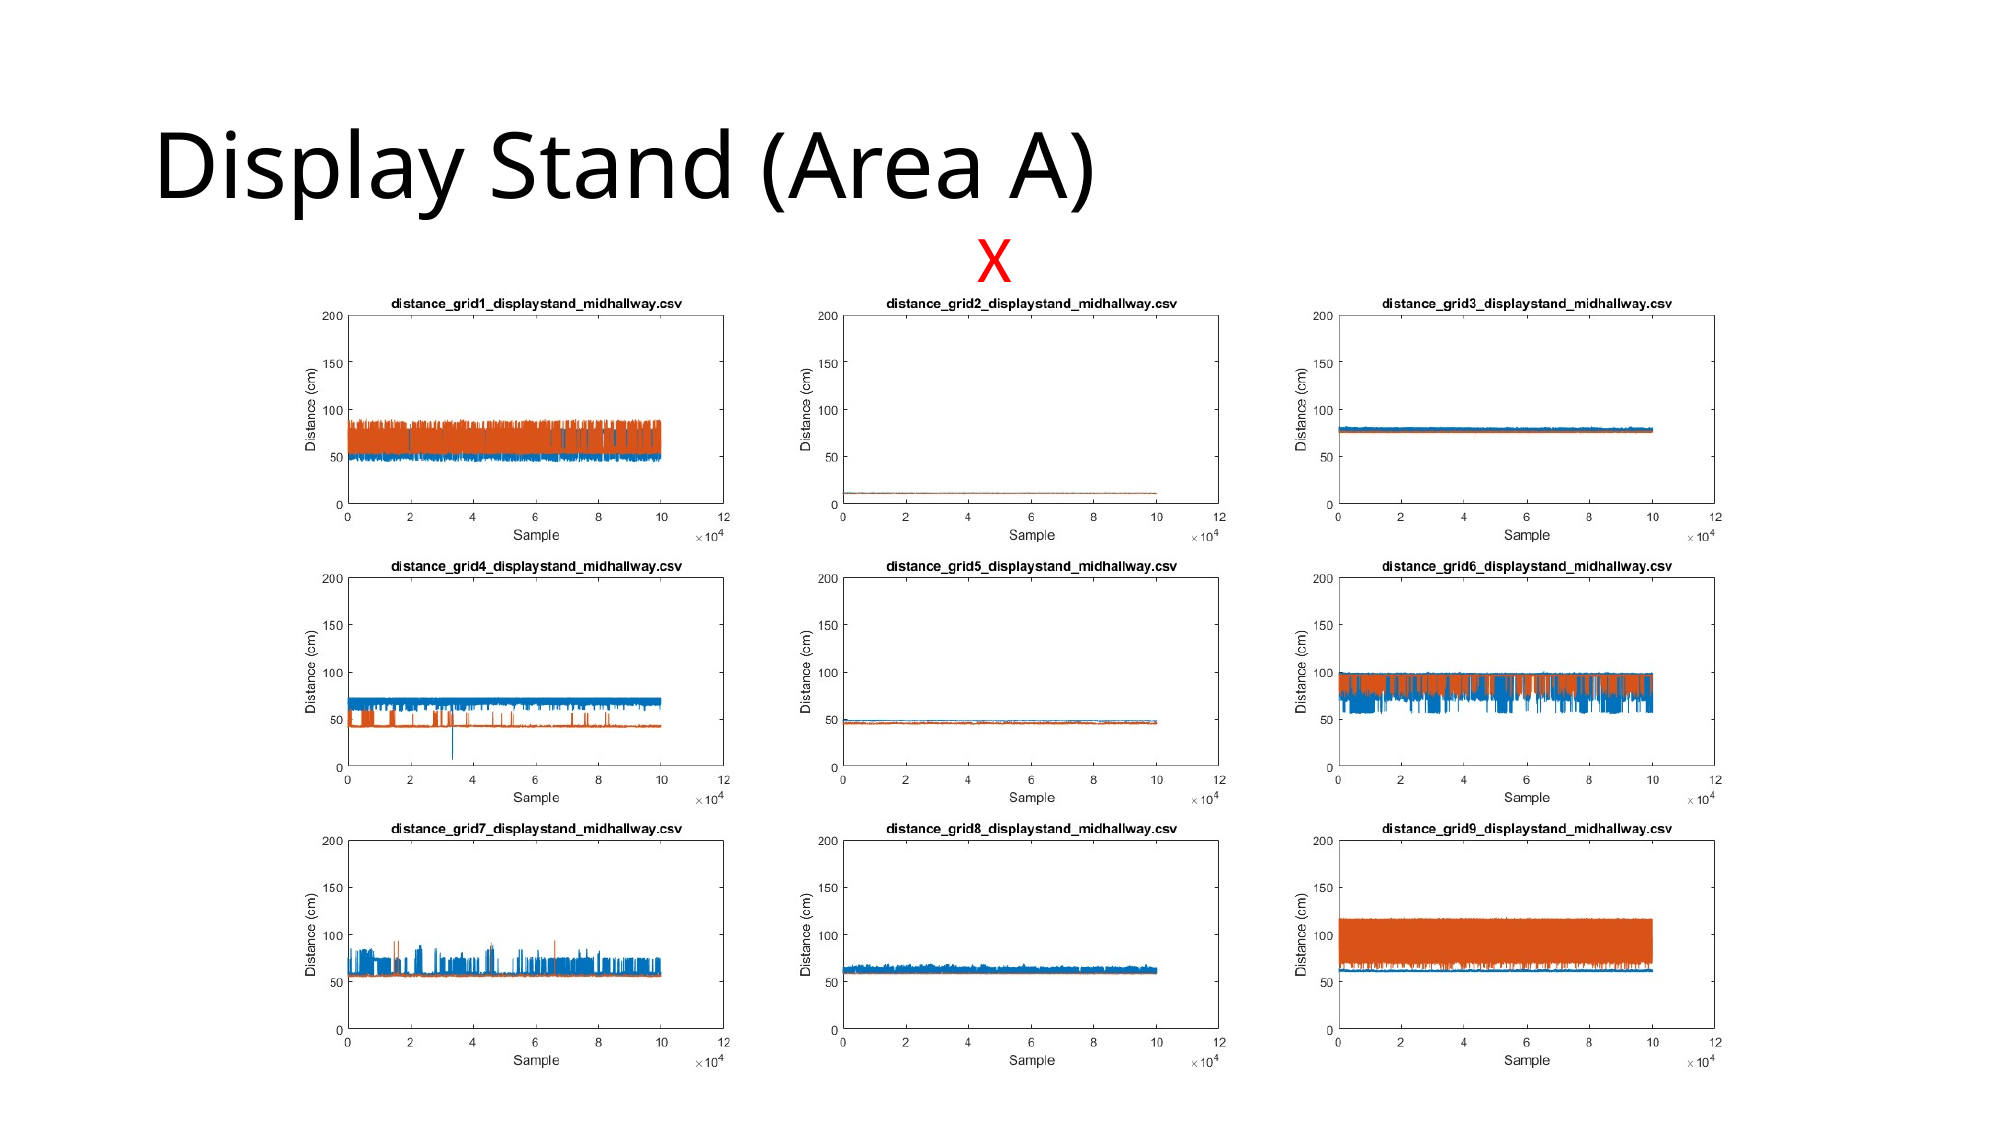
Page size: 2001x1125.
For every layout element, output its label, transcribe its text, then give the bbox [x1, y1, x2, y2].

title Display Stand (Area A) [137, 59, 1863, 248]
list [118, 248, 1881, 1125]
text_box X [963, 208, 1037, 248]
